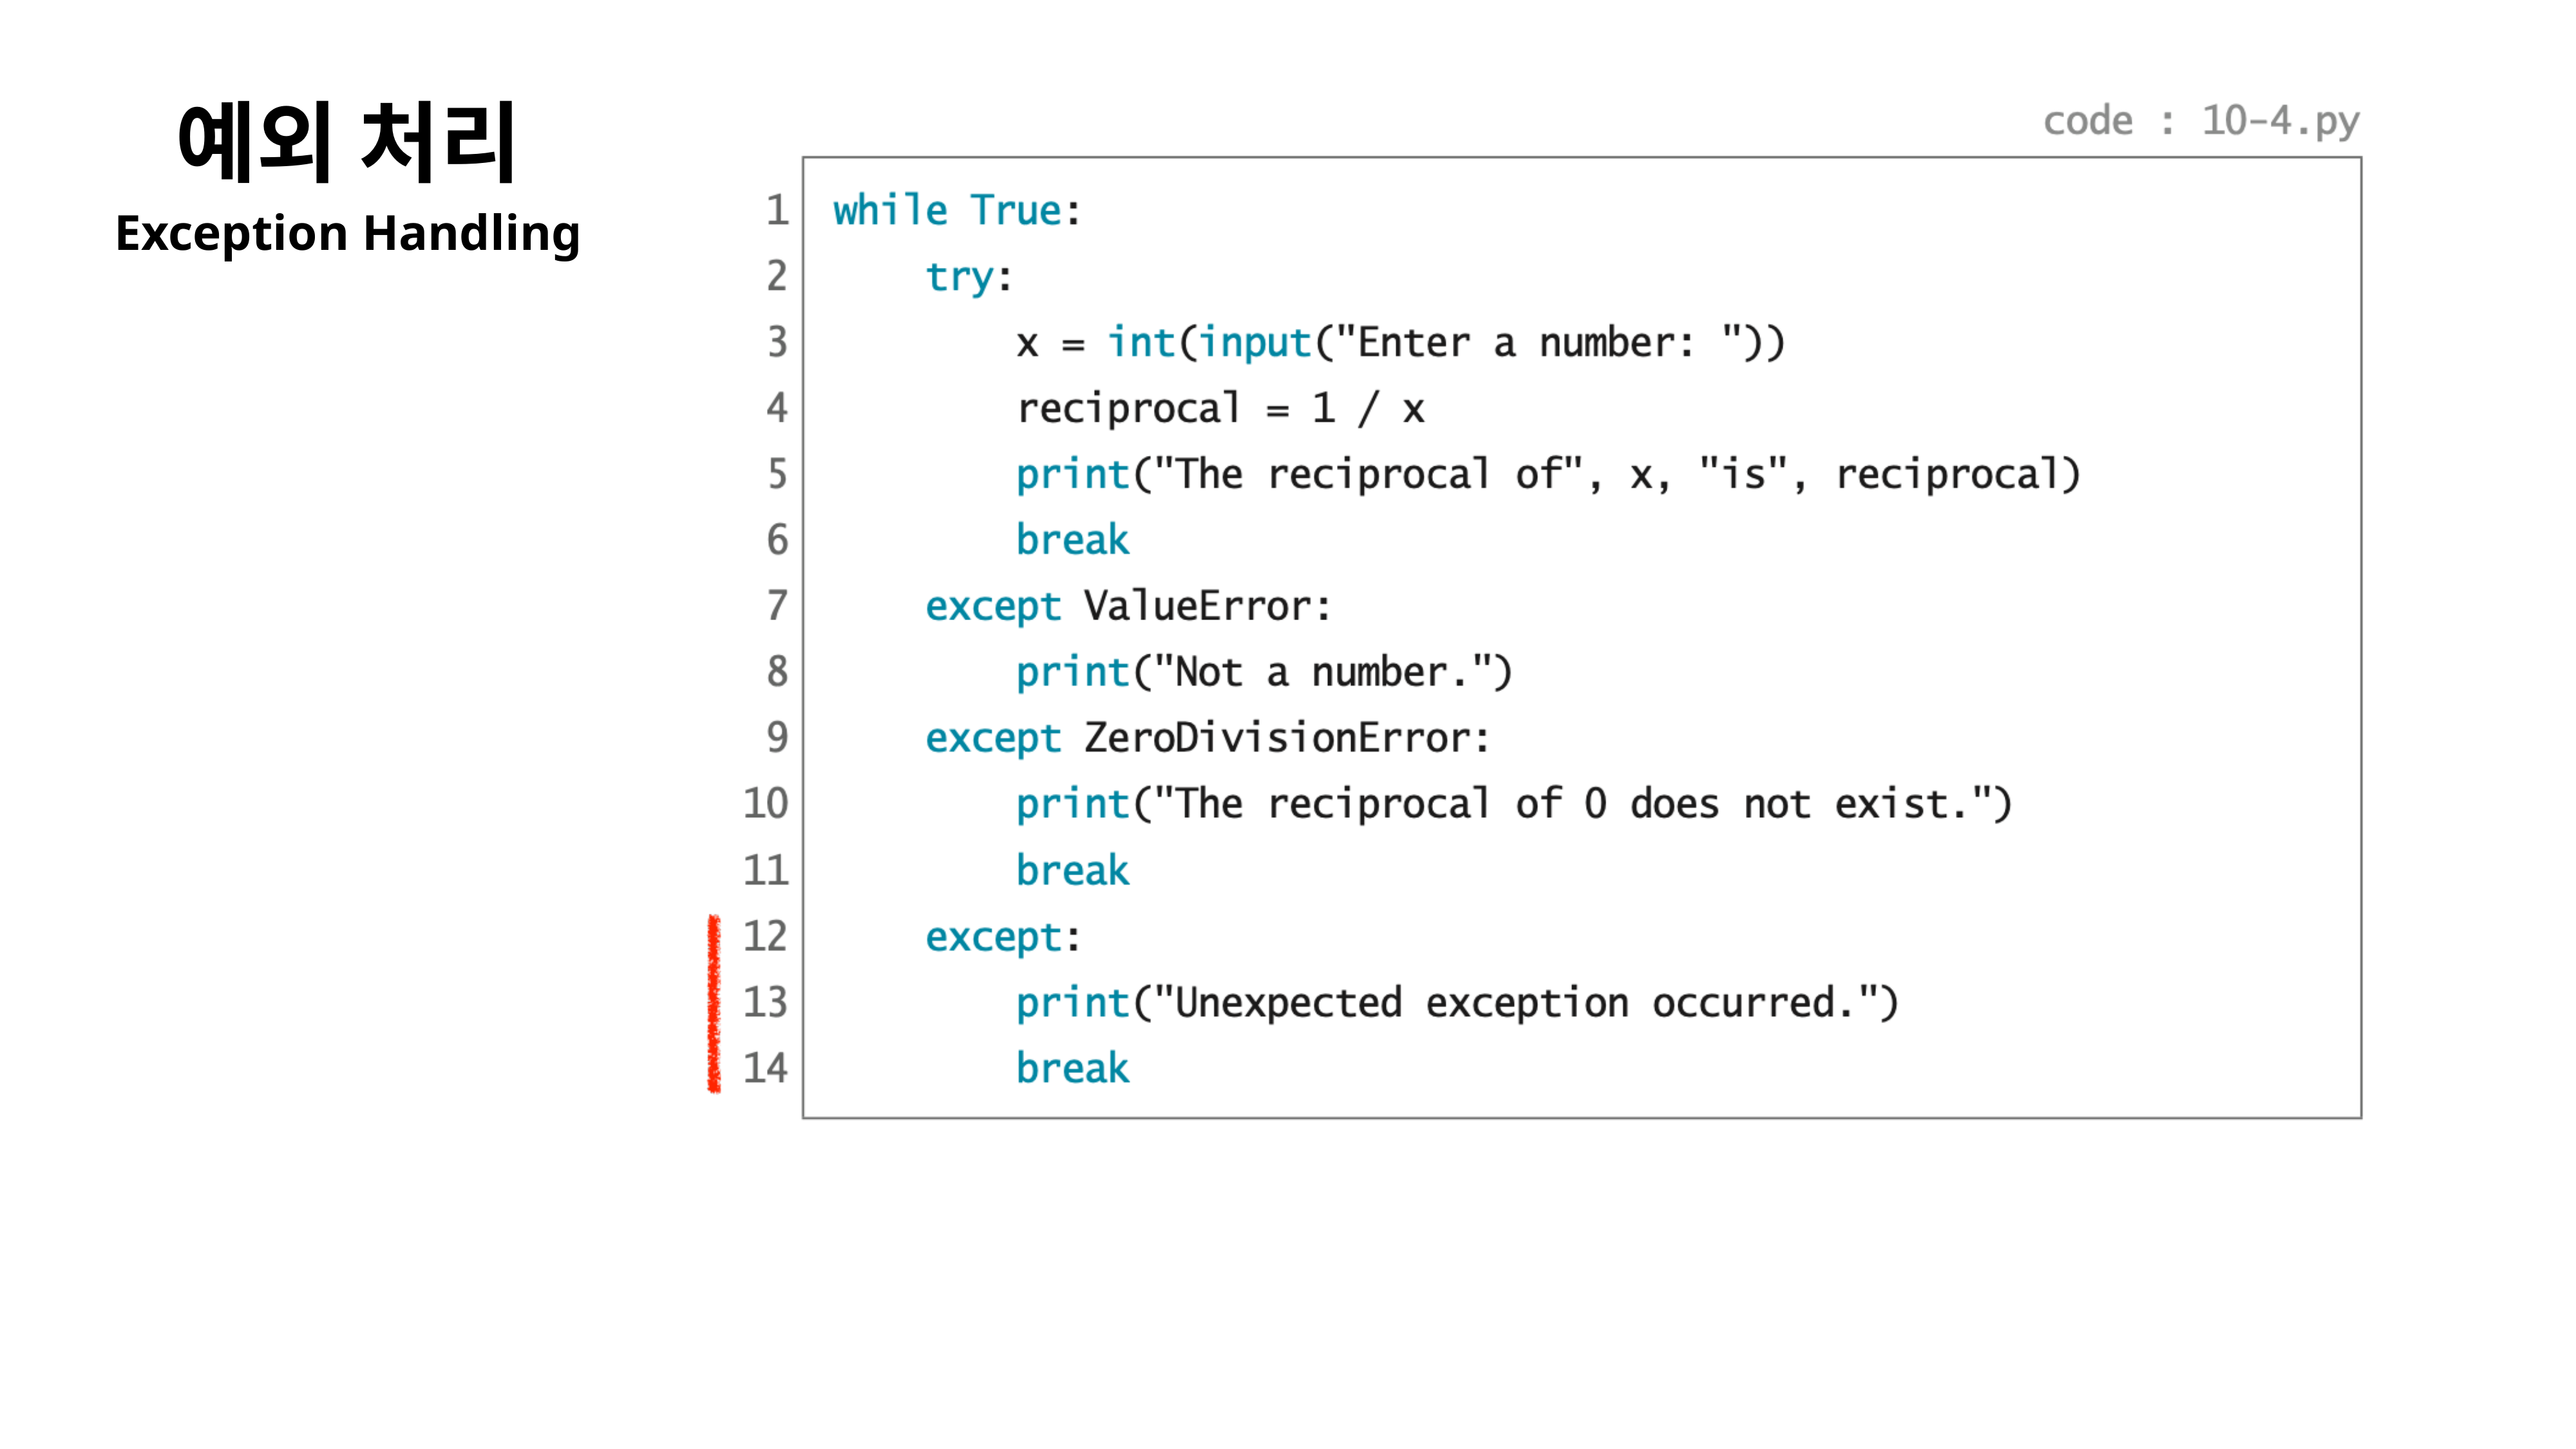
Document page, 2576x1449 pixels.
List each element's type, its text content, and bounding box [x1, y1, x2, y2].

title 예외 처리 [104, 74, 592, 200]
text_box Exception Handling [106, 194, 591, 267]
picture [616, 93, 2378, 1132]
